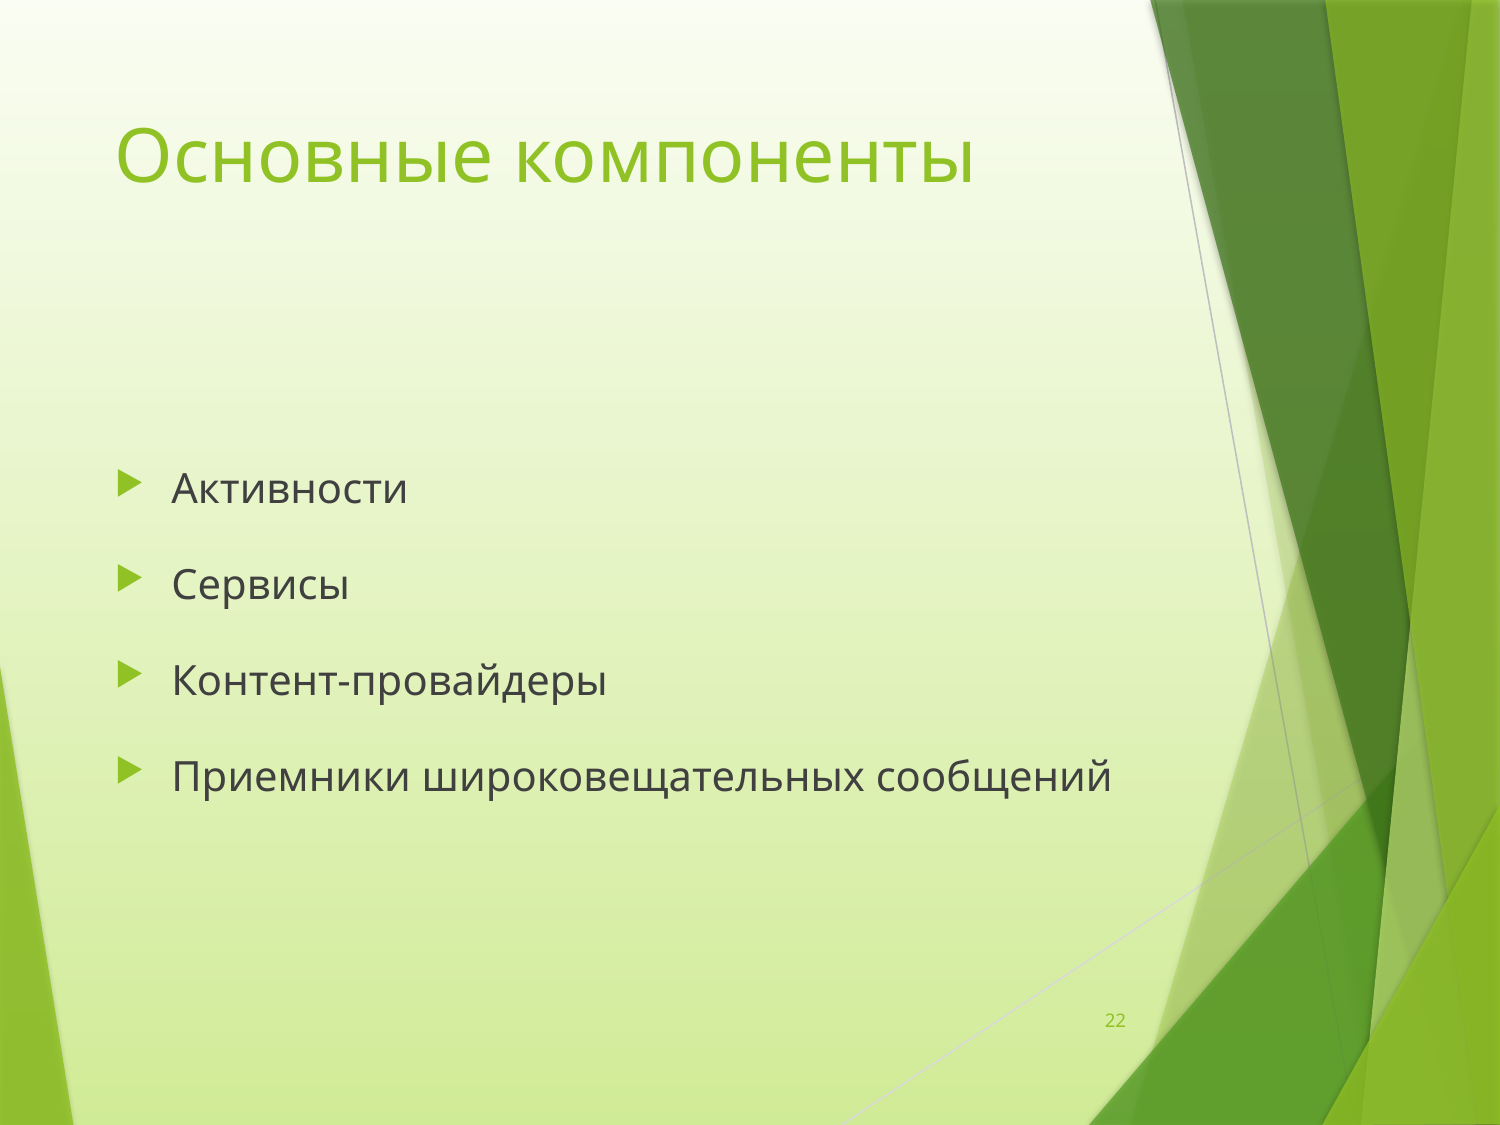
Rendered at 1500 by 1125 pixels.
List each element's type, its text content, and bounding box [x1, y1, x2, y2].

slide_number 22 [1057, 991, 1142, 1051]
list Активности Сервисы Контент-провайдеры Приемники широковещательных сообщений [99, 246, 1142, 991]
title Основные компоненты [99, 99, 1142, 211]
